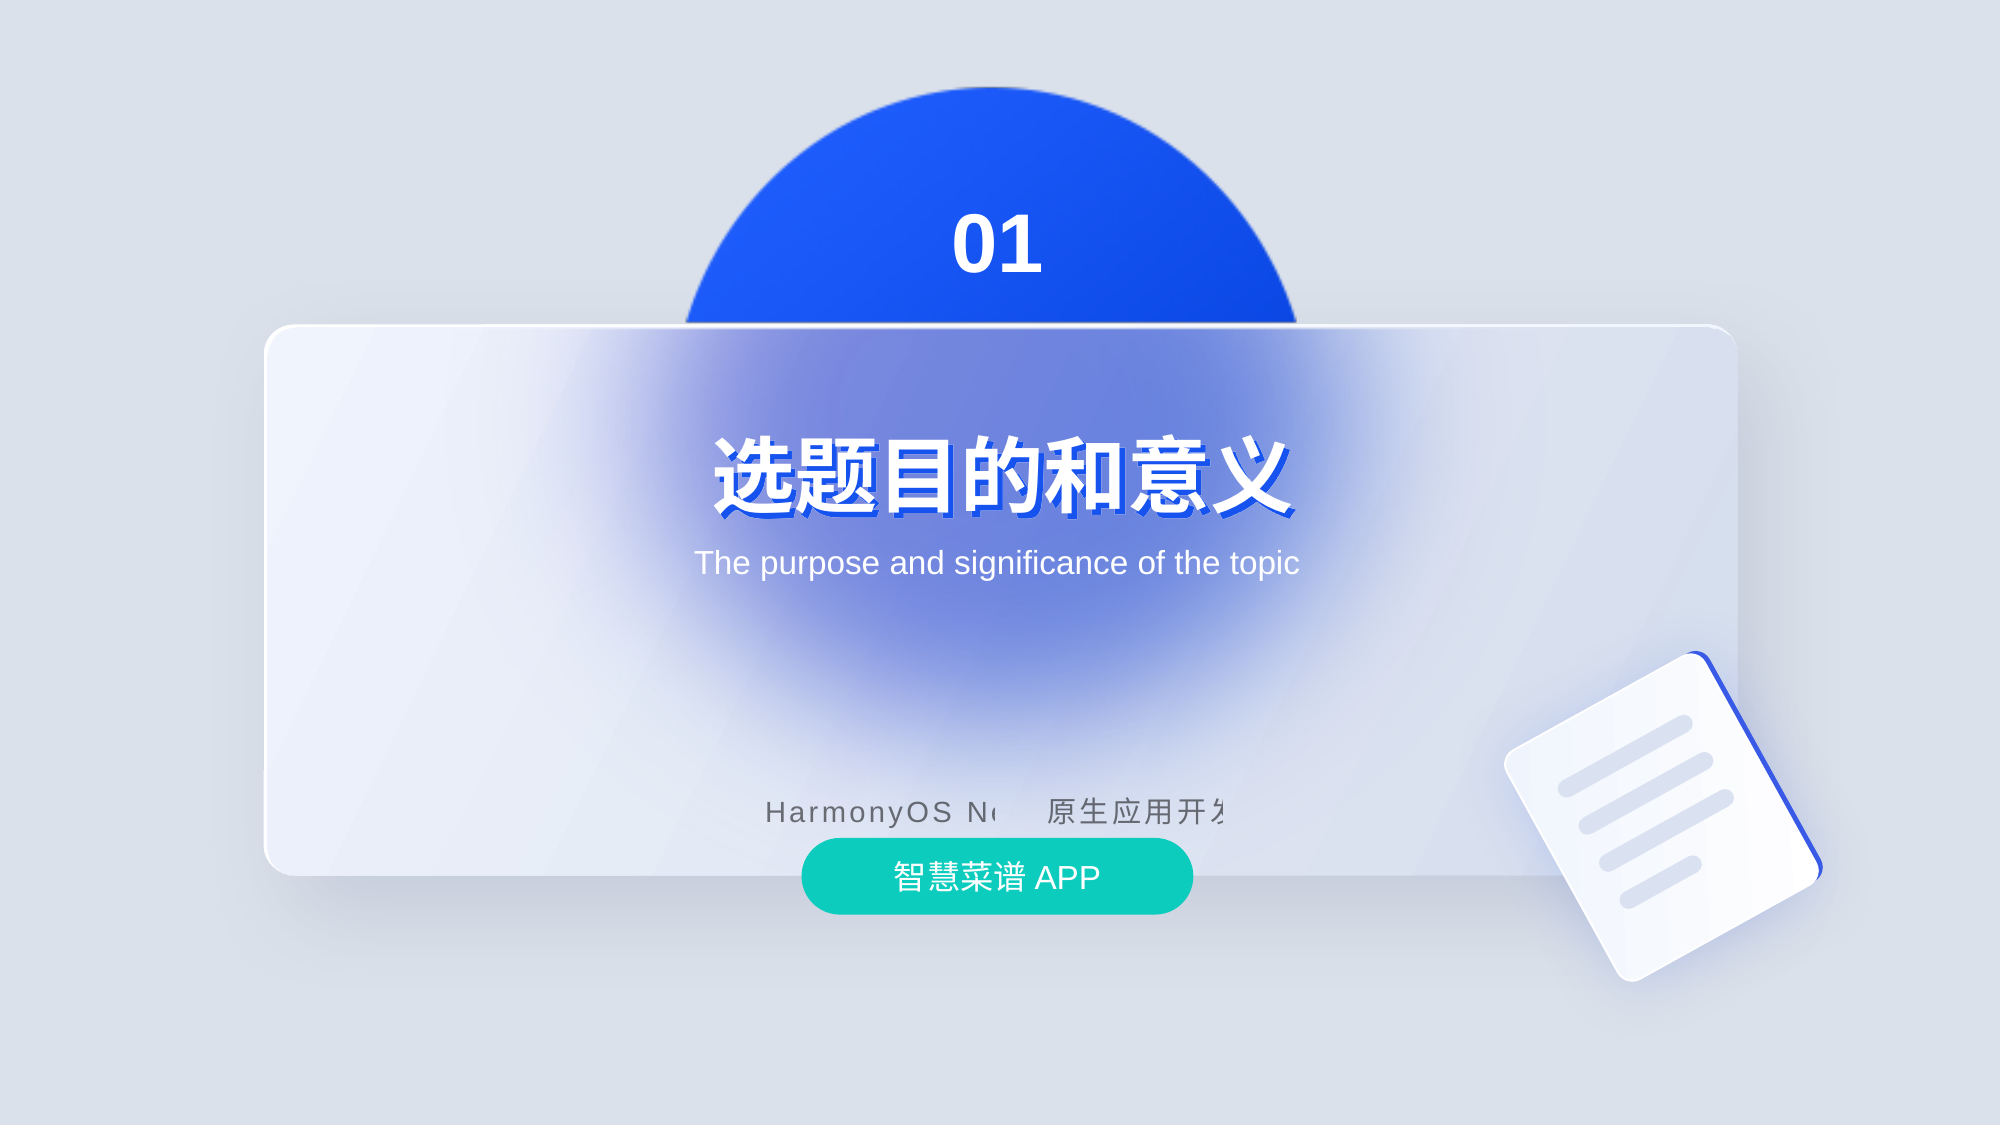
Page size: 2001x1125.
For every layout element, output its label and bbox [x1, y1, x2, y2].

text_box [773, 837, 1222, 945]
text_box [263, 0, 1780, 1088]
text_box [0, 0, 2000, 1125]
